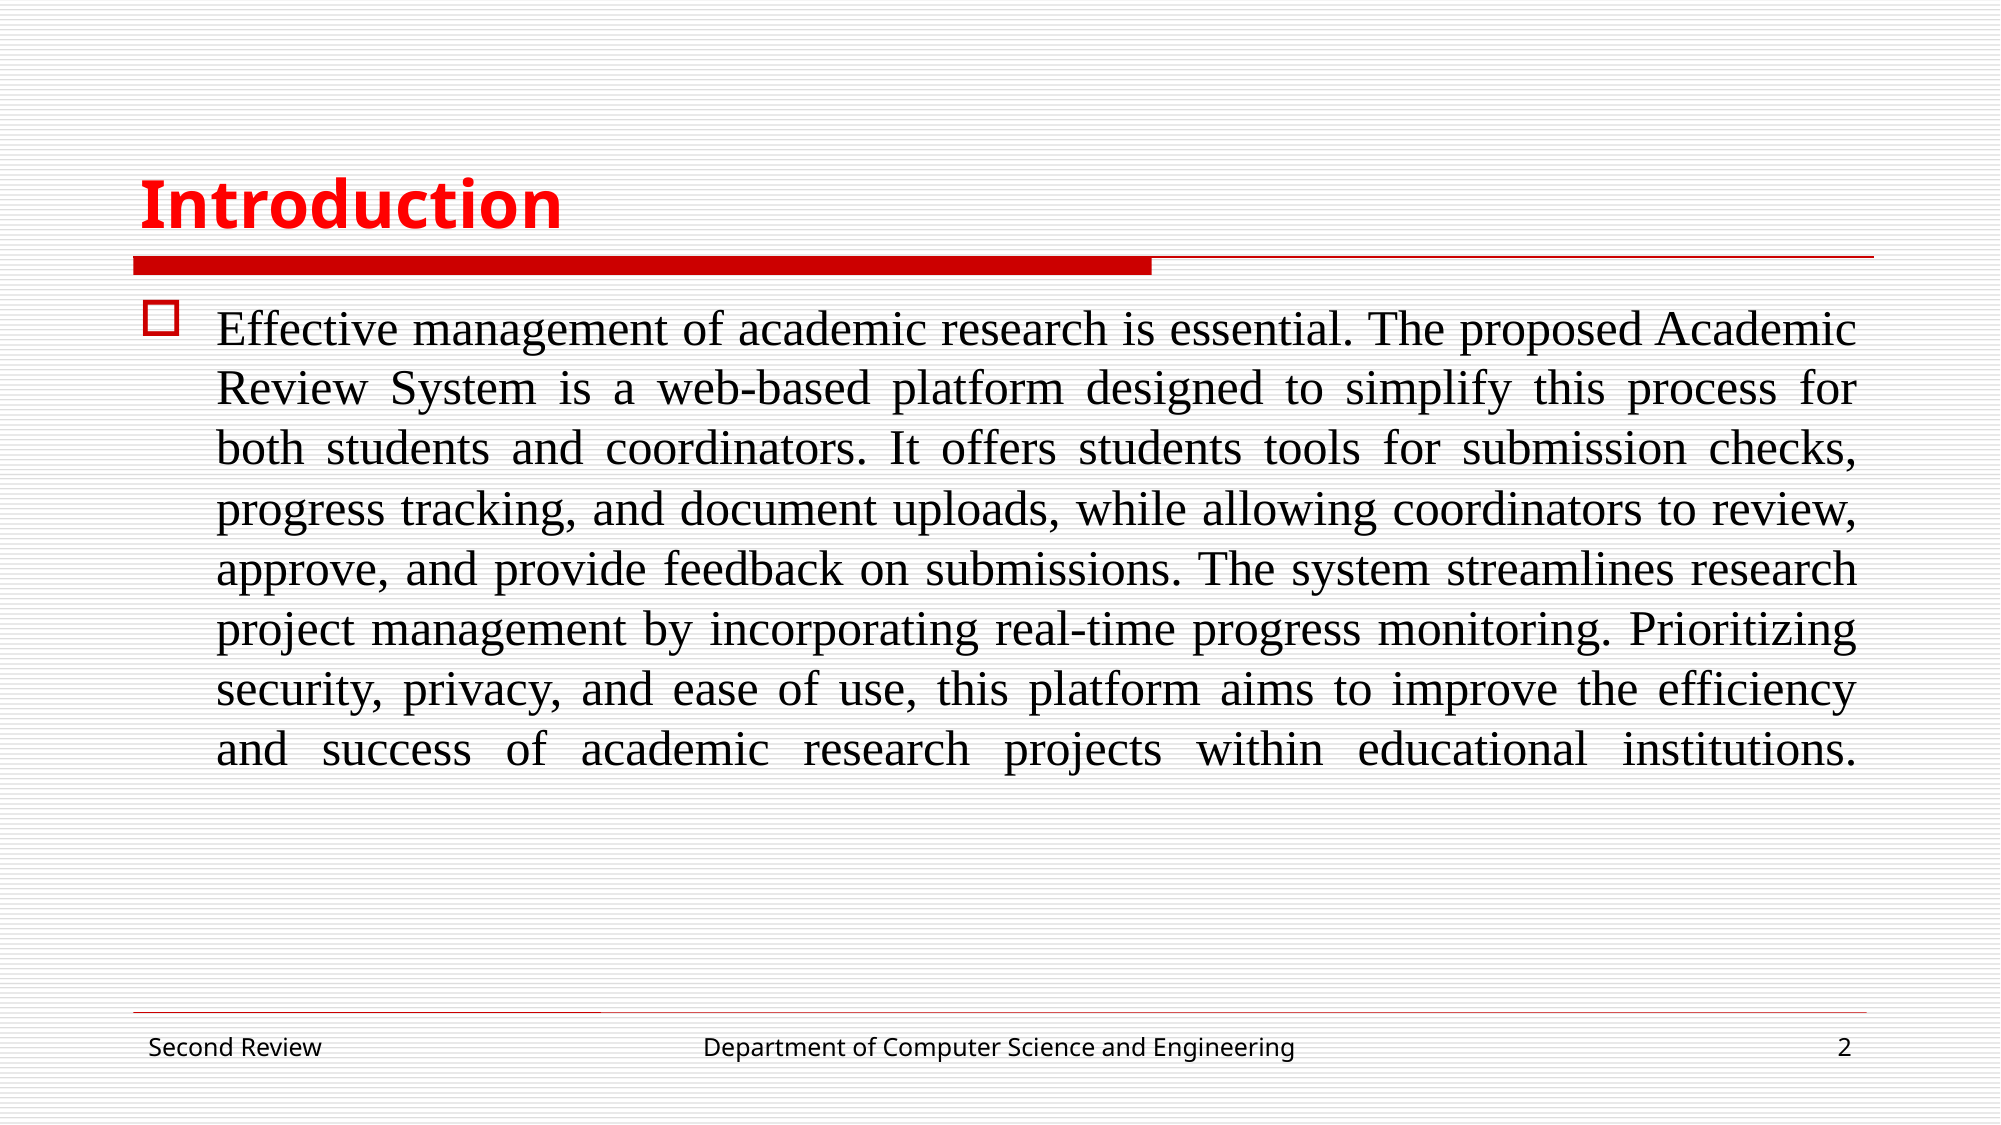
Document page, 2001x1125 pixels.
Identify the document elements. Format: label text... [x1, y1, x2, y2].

list Effective management of academic research is essential. The proposed Academic Review System is a web-based platform designed to simplify this process for both students and coordinators. It offers students tools for submission checks, progress tracking, and document uploads, while allowing coordinators to review, approve, and provide feedback on submissions. The system streamlines research project management by incorporating real-time progress monitoring. Prioritizing security, privacy, and ease of use, this platform aims to improve the efficiency and success of academic research projects within educational institutions. [123, 287, 1874, 988]
slide_number Second Review [133, 1024, 567, 1103]
picture [0, 0, 2001, 1125]
title Introduction [125, 50, 1876, 250]
slide_number 2 [1433, 1024, 1867, 1103]
footer Department of Computer Science and Engineering [683, 1024, 1317, 1103]
